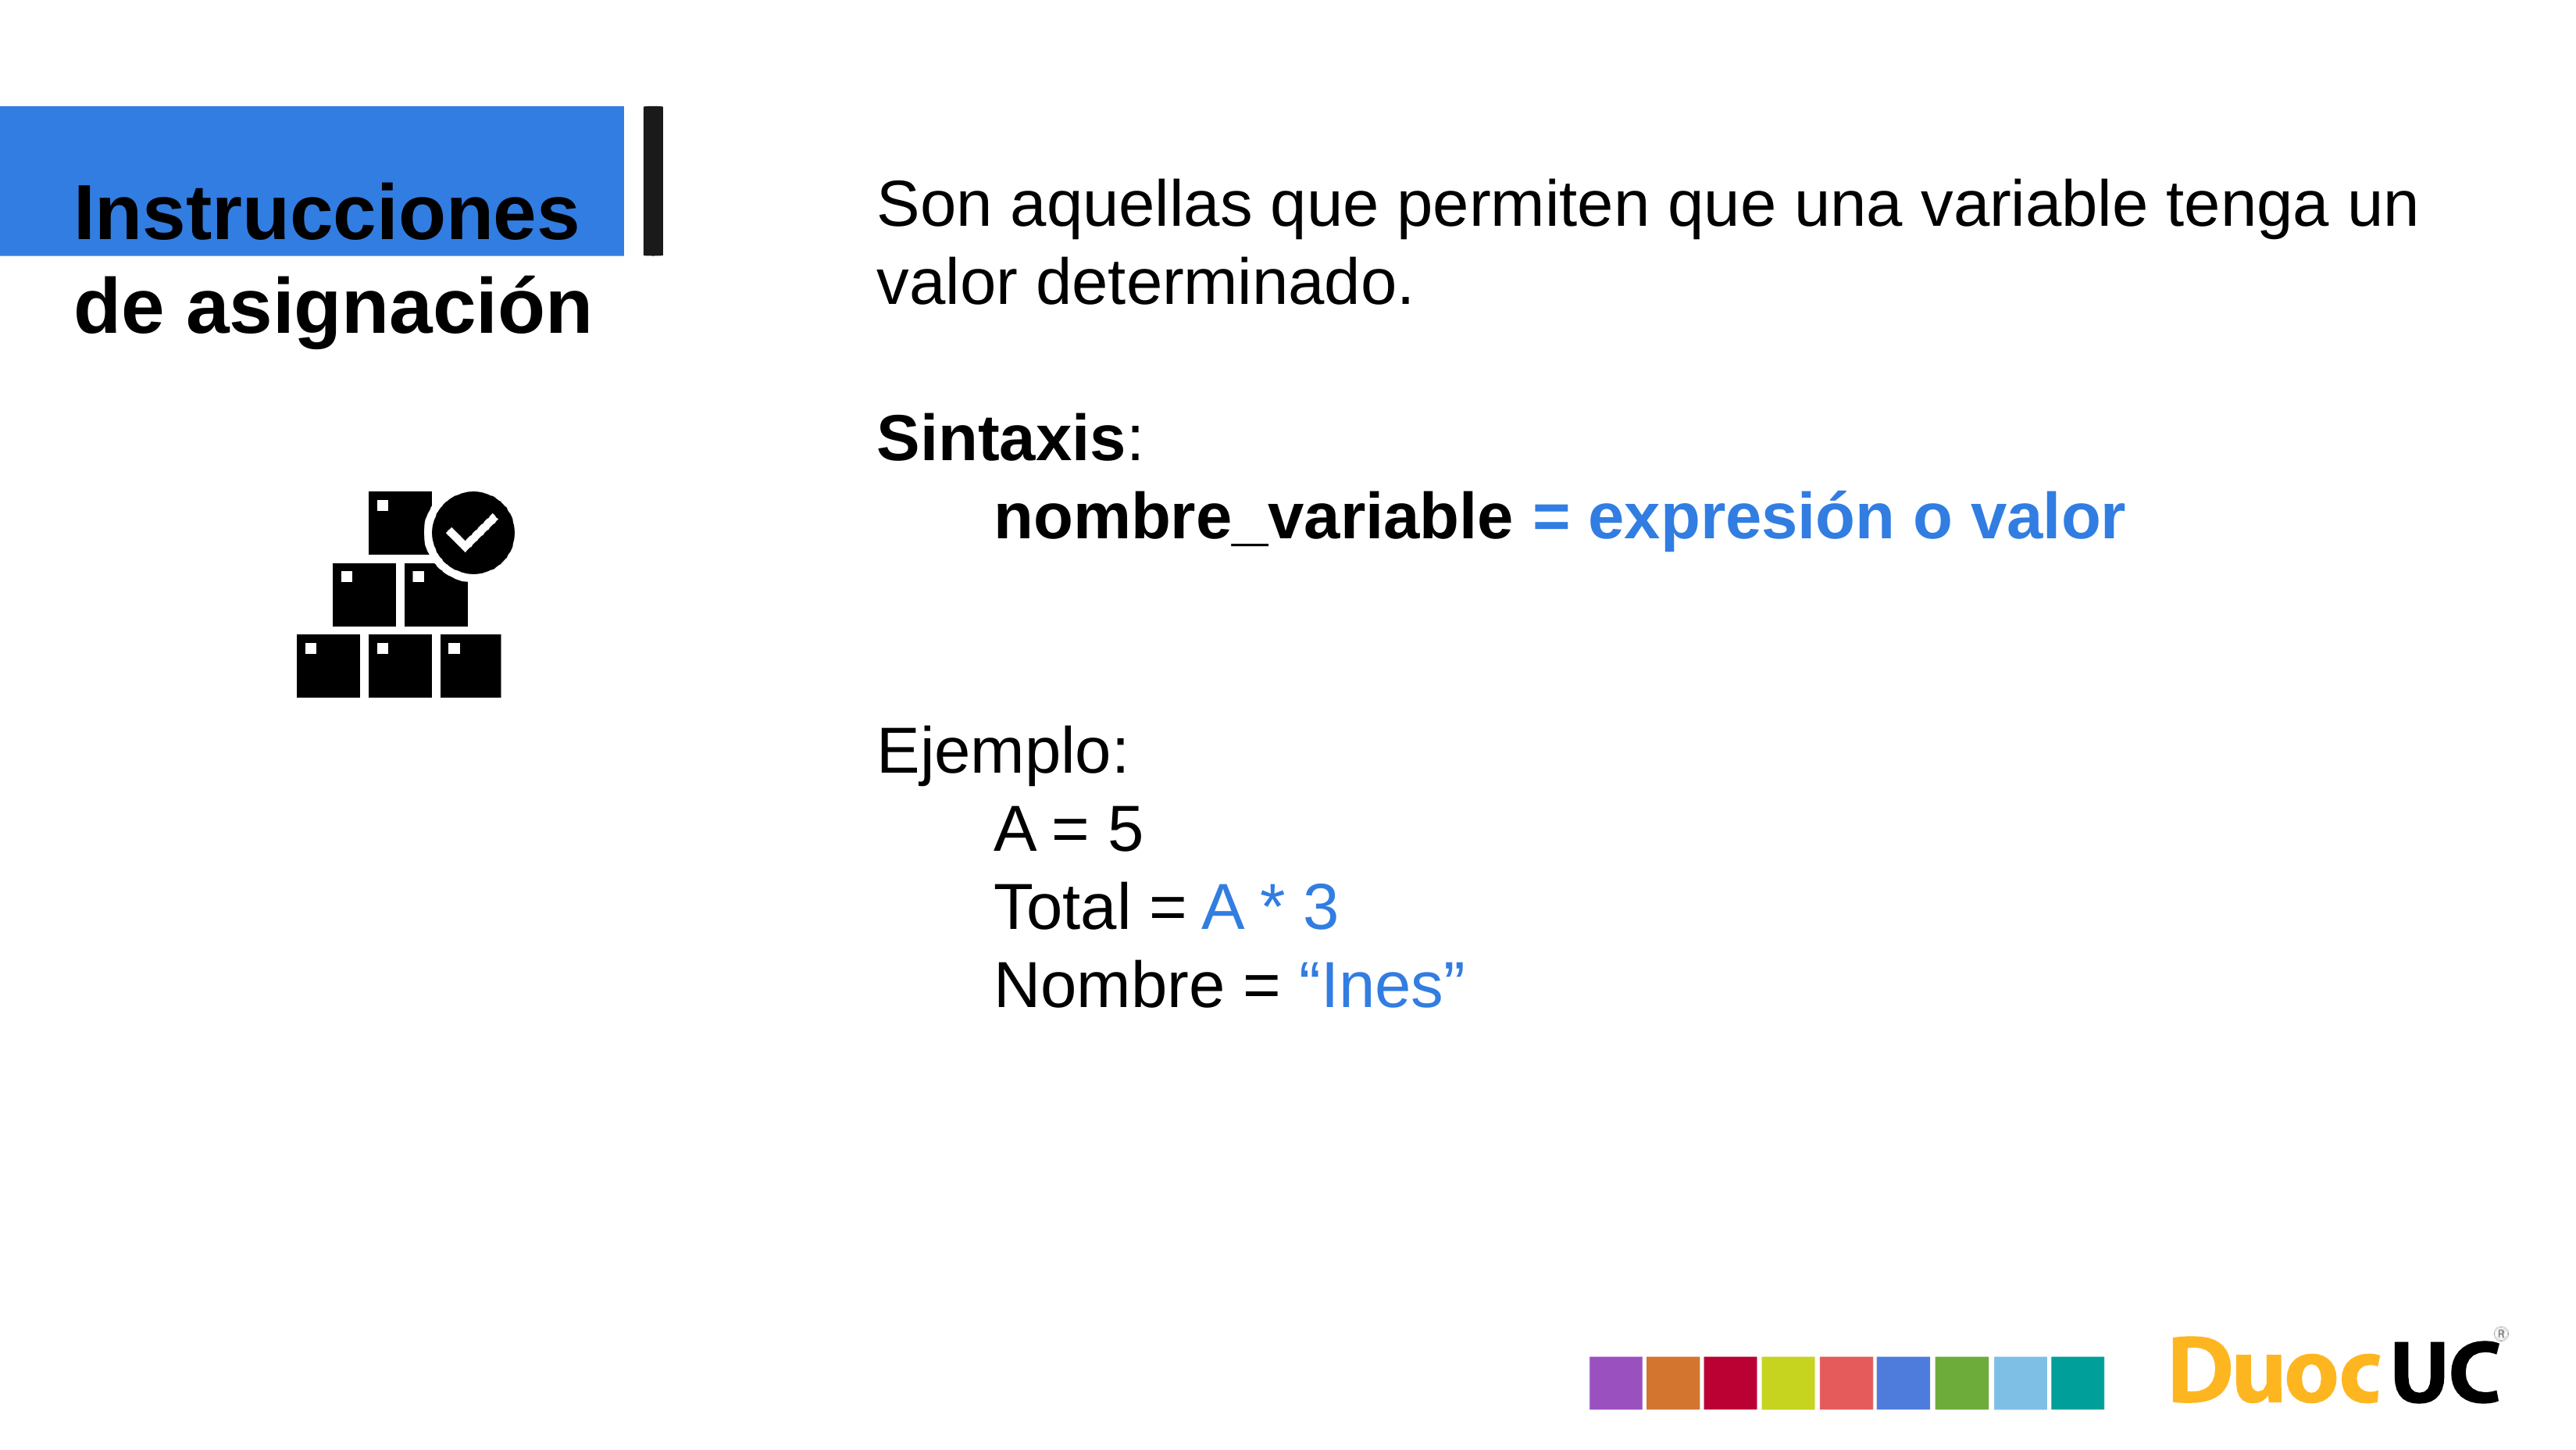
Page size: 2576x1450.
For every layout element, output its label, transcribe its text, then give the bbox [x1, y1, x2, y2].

picture [272, 460, 537, 725]
list Son aquellas que permiten que una variable tenga un valor determinado. Sintaxis: nombre_variable = expresión o valor Ejemplo: A = 5 Total = A * 3 Nombre = “Ines” [876, 161, 2503, 1030]
list Instrucciones de asignación [73, 161, 624, 351]
picture [1579, 1327, 2121, 1434]
picture [2494, 1327, 2509, 1341]
